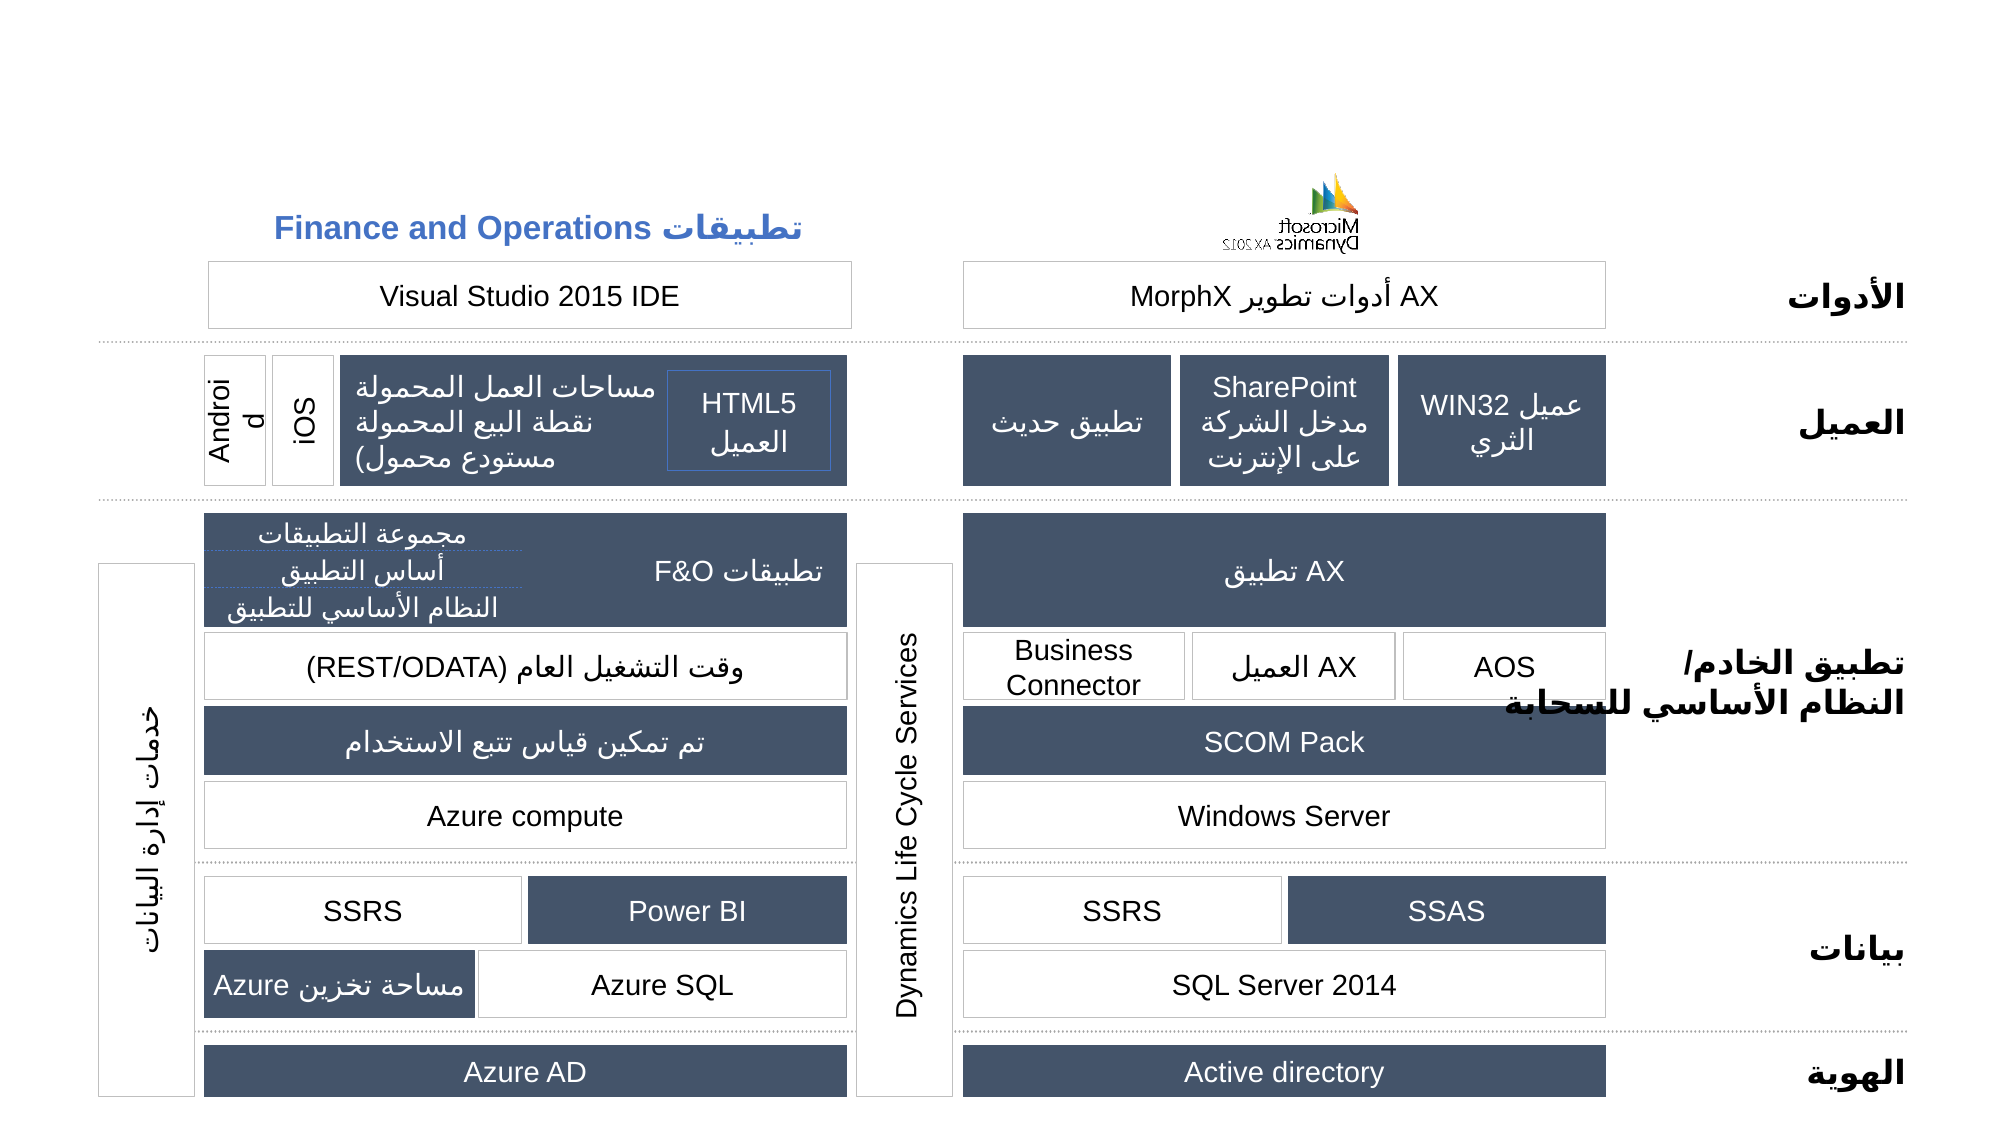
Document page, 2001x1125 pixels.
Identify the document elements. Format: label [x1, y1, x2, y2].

text_box [96, 173, 1907, 1097]
